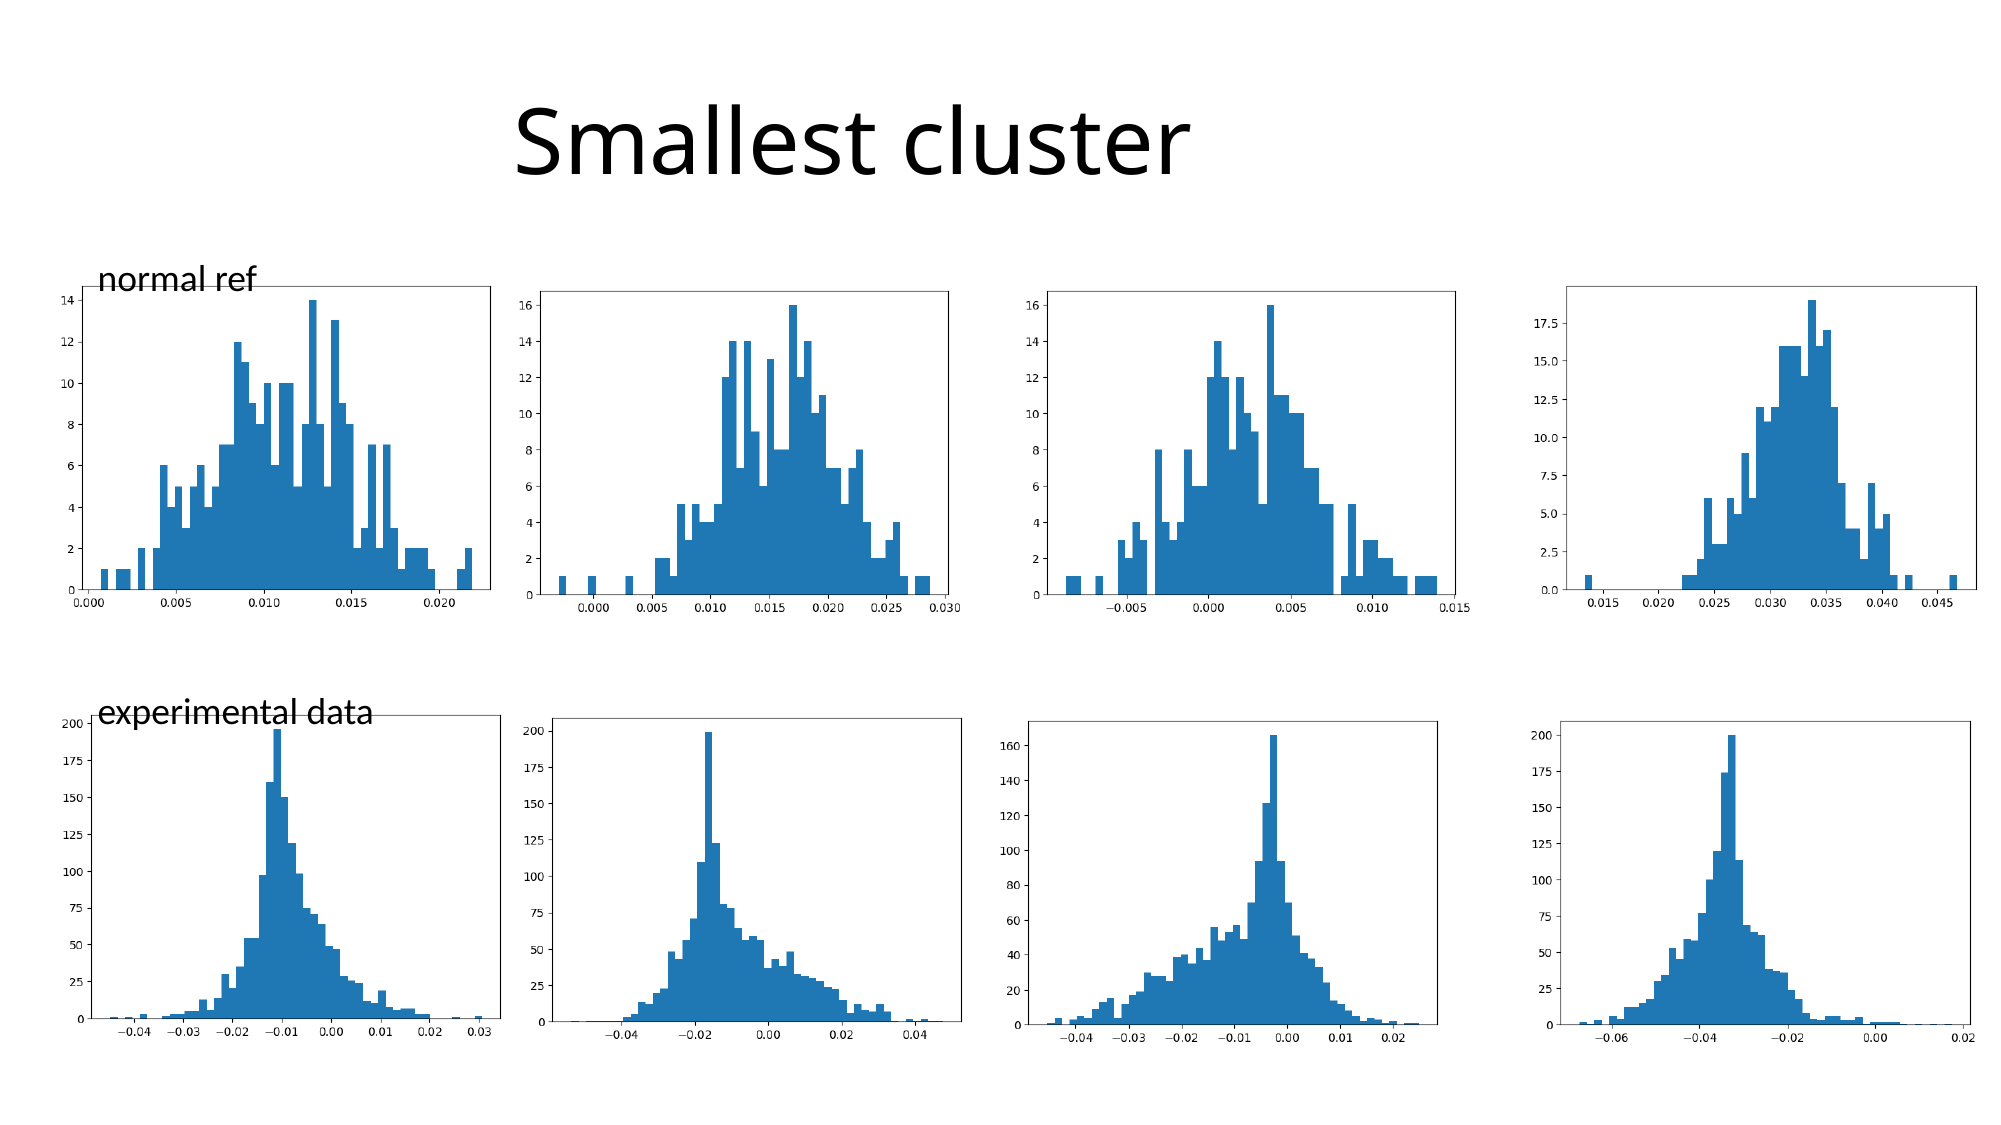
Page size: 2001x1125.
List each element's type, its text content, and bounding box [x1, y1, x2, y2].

picture [514, 709, 969, 1049]
text_box normal ref [82, 246, 281, 277]
picture [990, 712, 1445, 1052]
picture [1016, 282, 1478, 622]
picture [1522, 712, 1983, 1052]
picture [51, 277, 498, 617]
picture [509, 282, 969, 622]
text_box experimental data [82, 679, 991, 740]
picture [1524, 277, 1983, 617]
title Smallest cluster [498, 59, 1863, 231]
picture [53, 706, 508, 1046]
